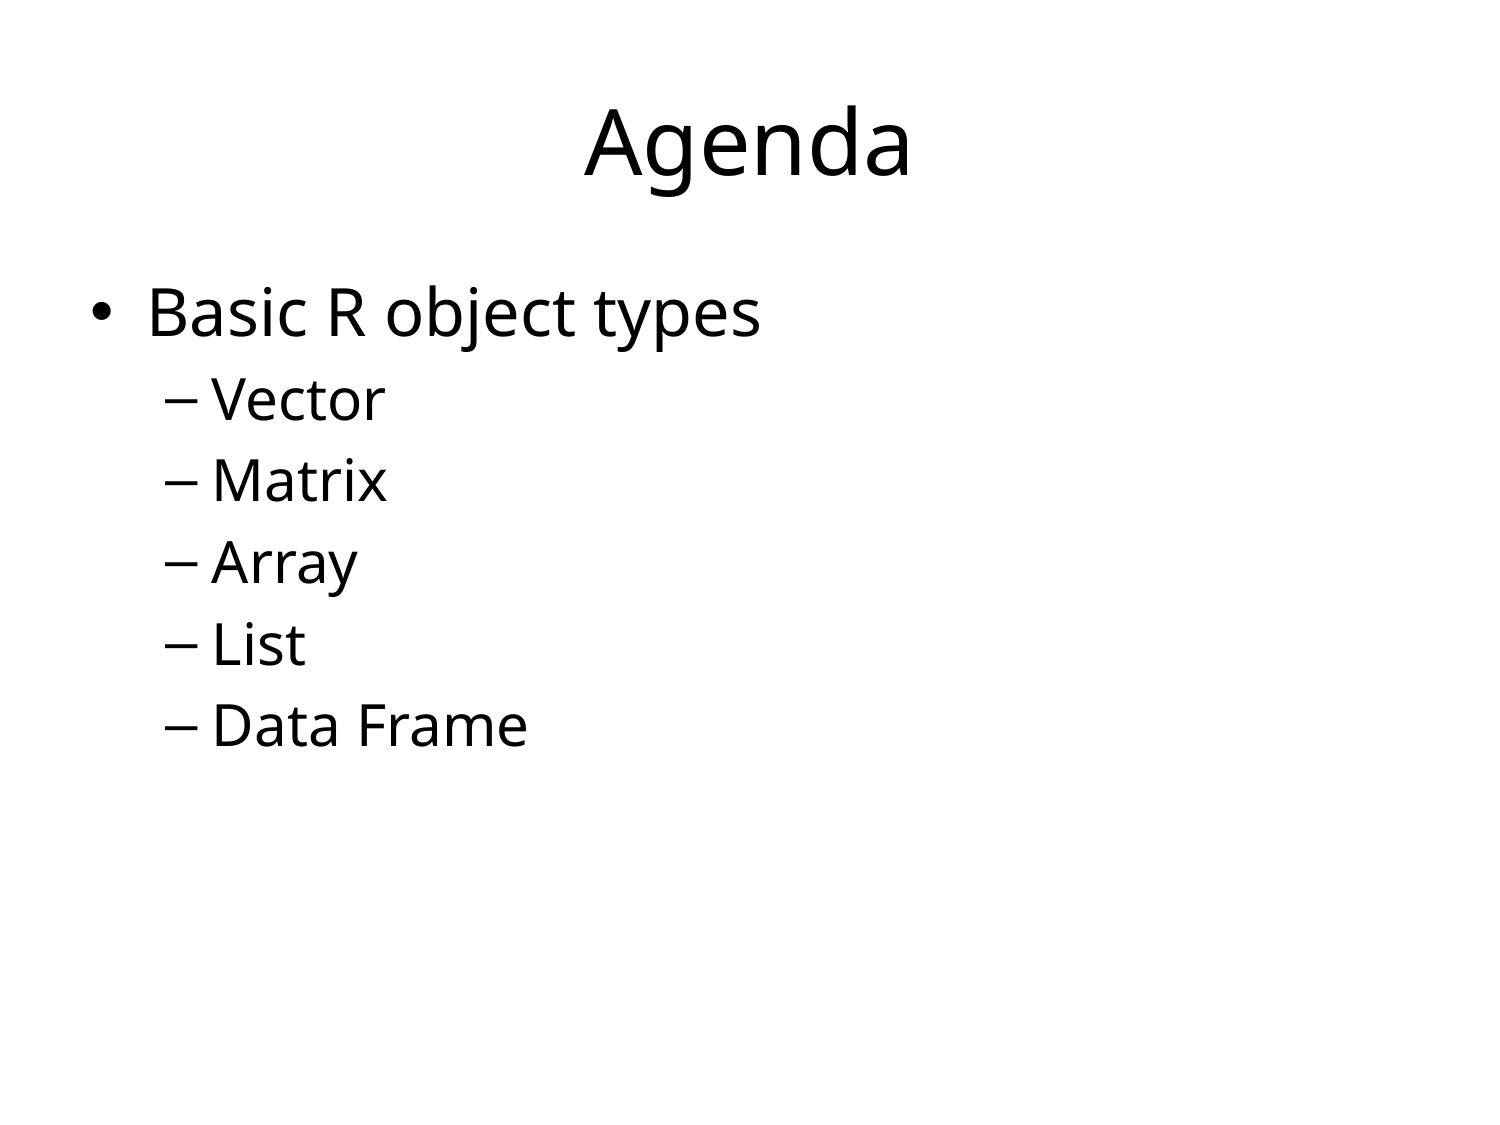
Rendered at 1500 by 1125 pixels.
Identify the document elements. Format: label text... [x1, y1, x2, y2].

title Agenda [75, 45, 1425, 233]
list Basic R object types Vector Matrix Array List Data Frame [75, 262, 1425, 1005]
